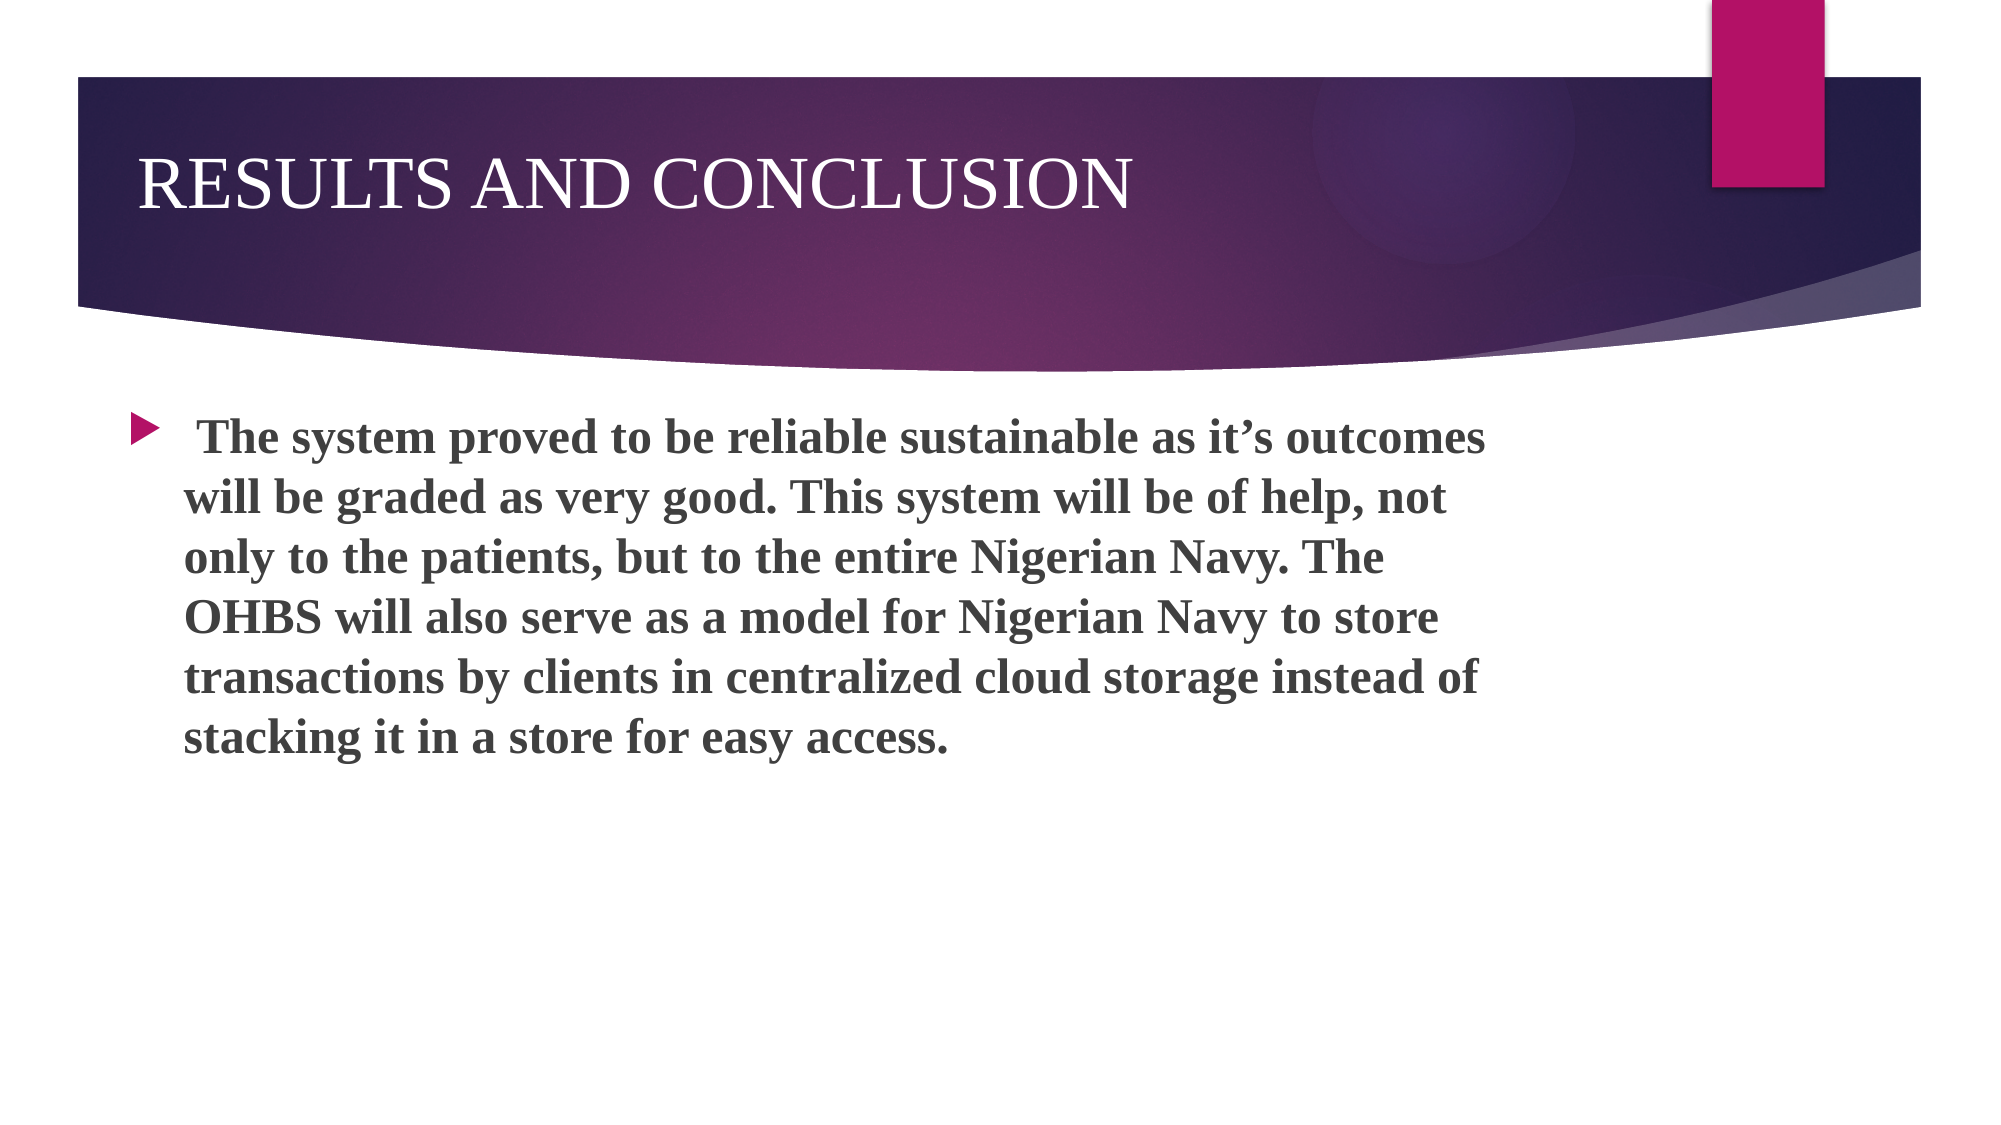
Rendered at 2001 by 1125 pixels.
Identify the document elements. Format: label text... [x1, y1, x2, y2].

title RESULTS AND CONCLUSION [122, 97, 1748, 261]
list The system proved to be reliable sustainable as it’s outcomes will be graded as very good. This system will be of help, not only to the patients, but to the entire Nigerian Navy. The OHBS will also serve as a model for Nigerian Navy to store transactions by clients in centralized cloud storage instead of stacking it in a store for easy access. [112, 396, 1513, 985]
